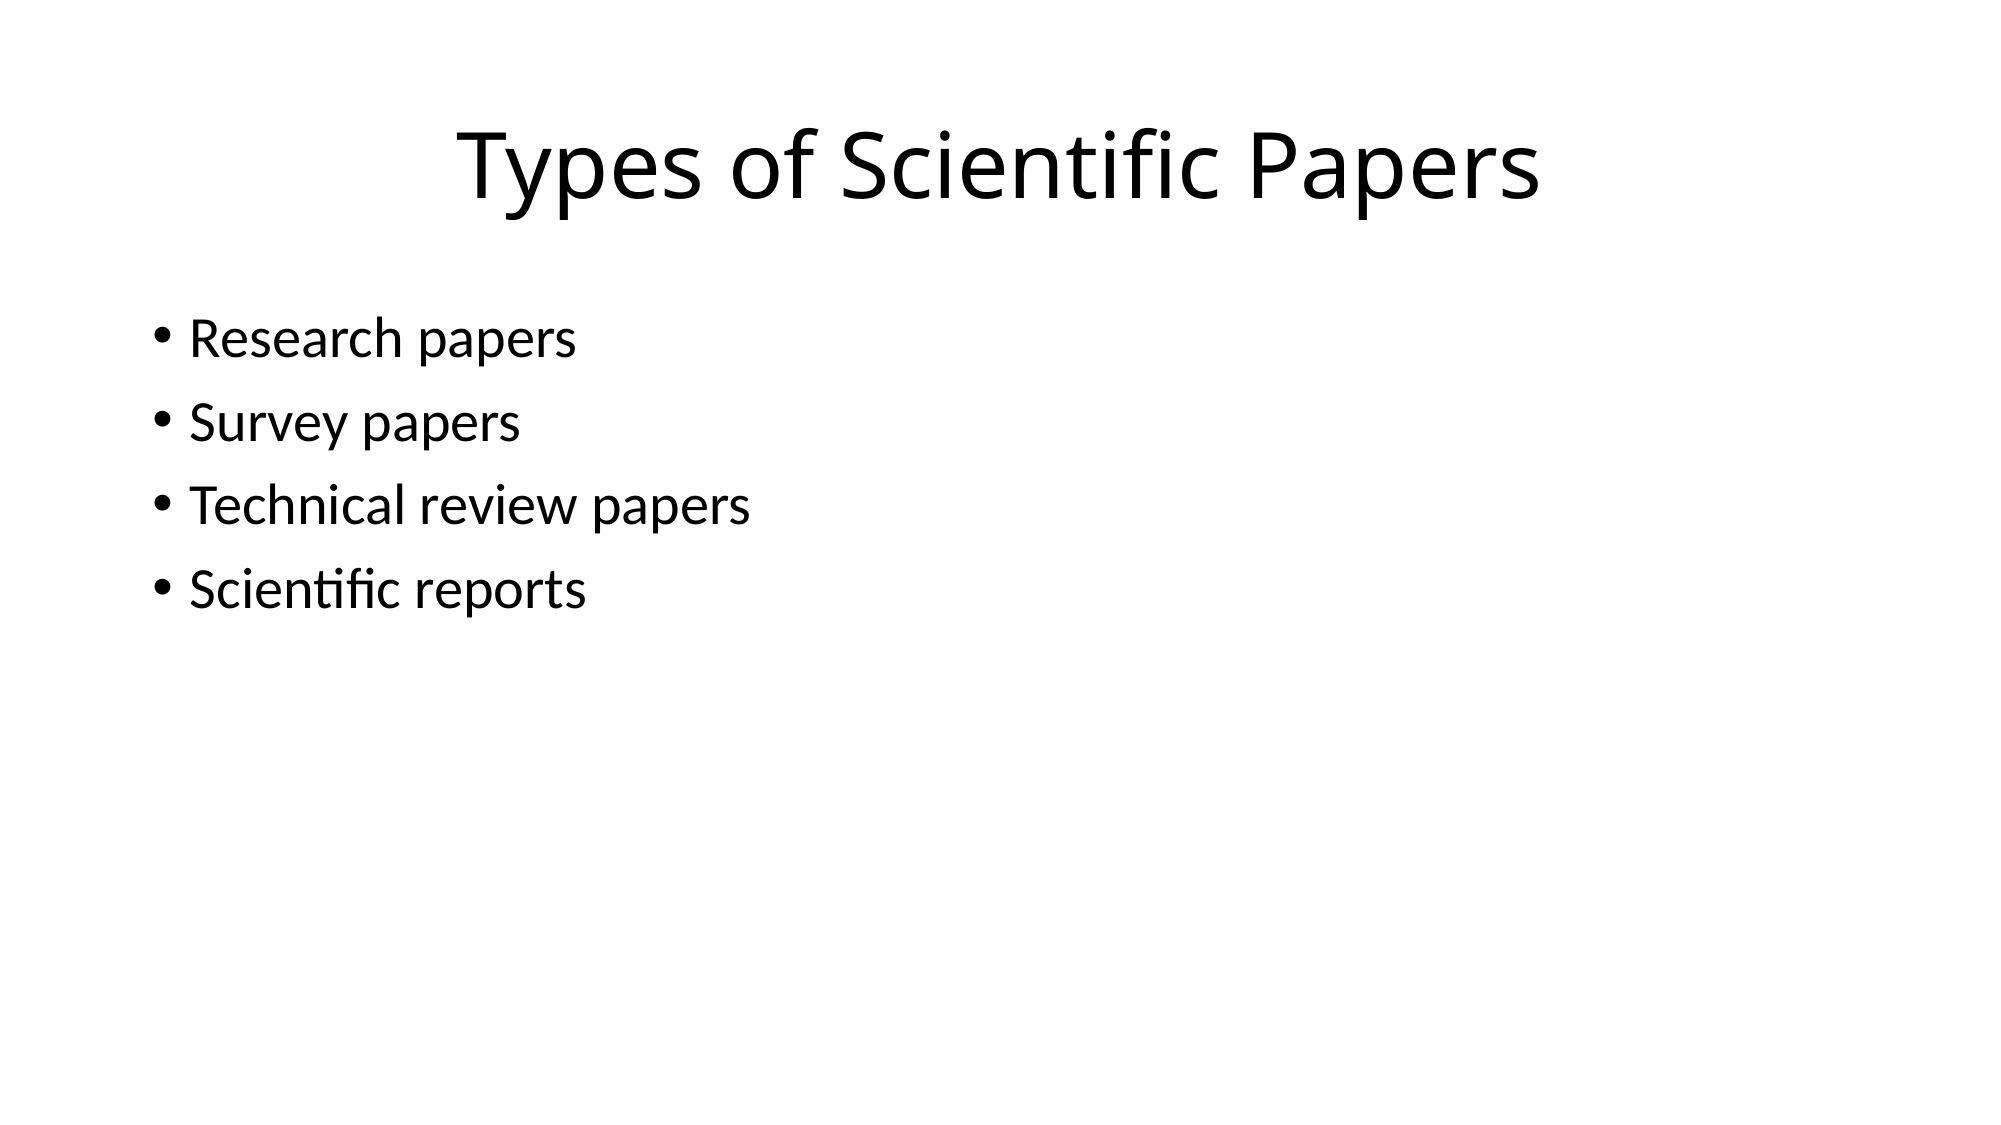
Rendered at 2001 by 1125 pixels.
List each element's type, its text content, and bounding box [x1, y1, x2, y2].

title Types of Scientific Papers [137, 59, 1863, 278]
list Research papers Survey papers Technical review papers Scientific reports [137, 299, 1863, 1014]
